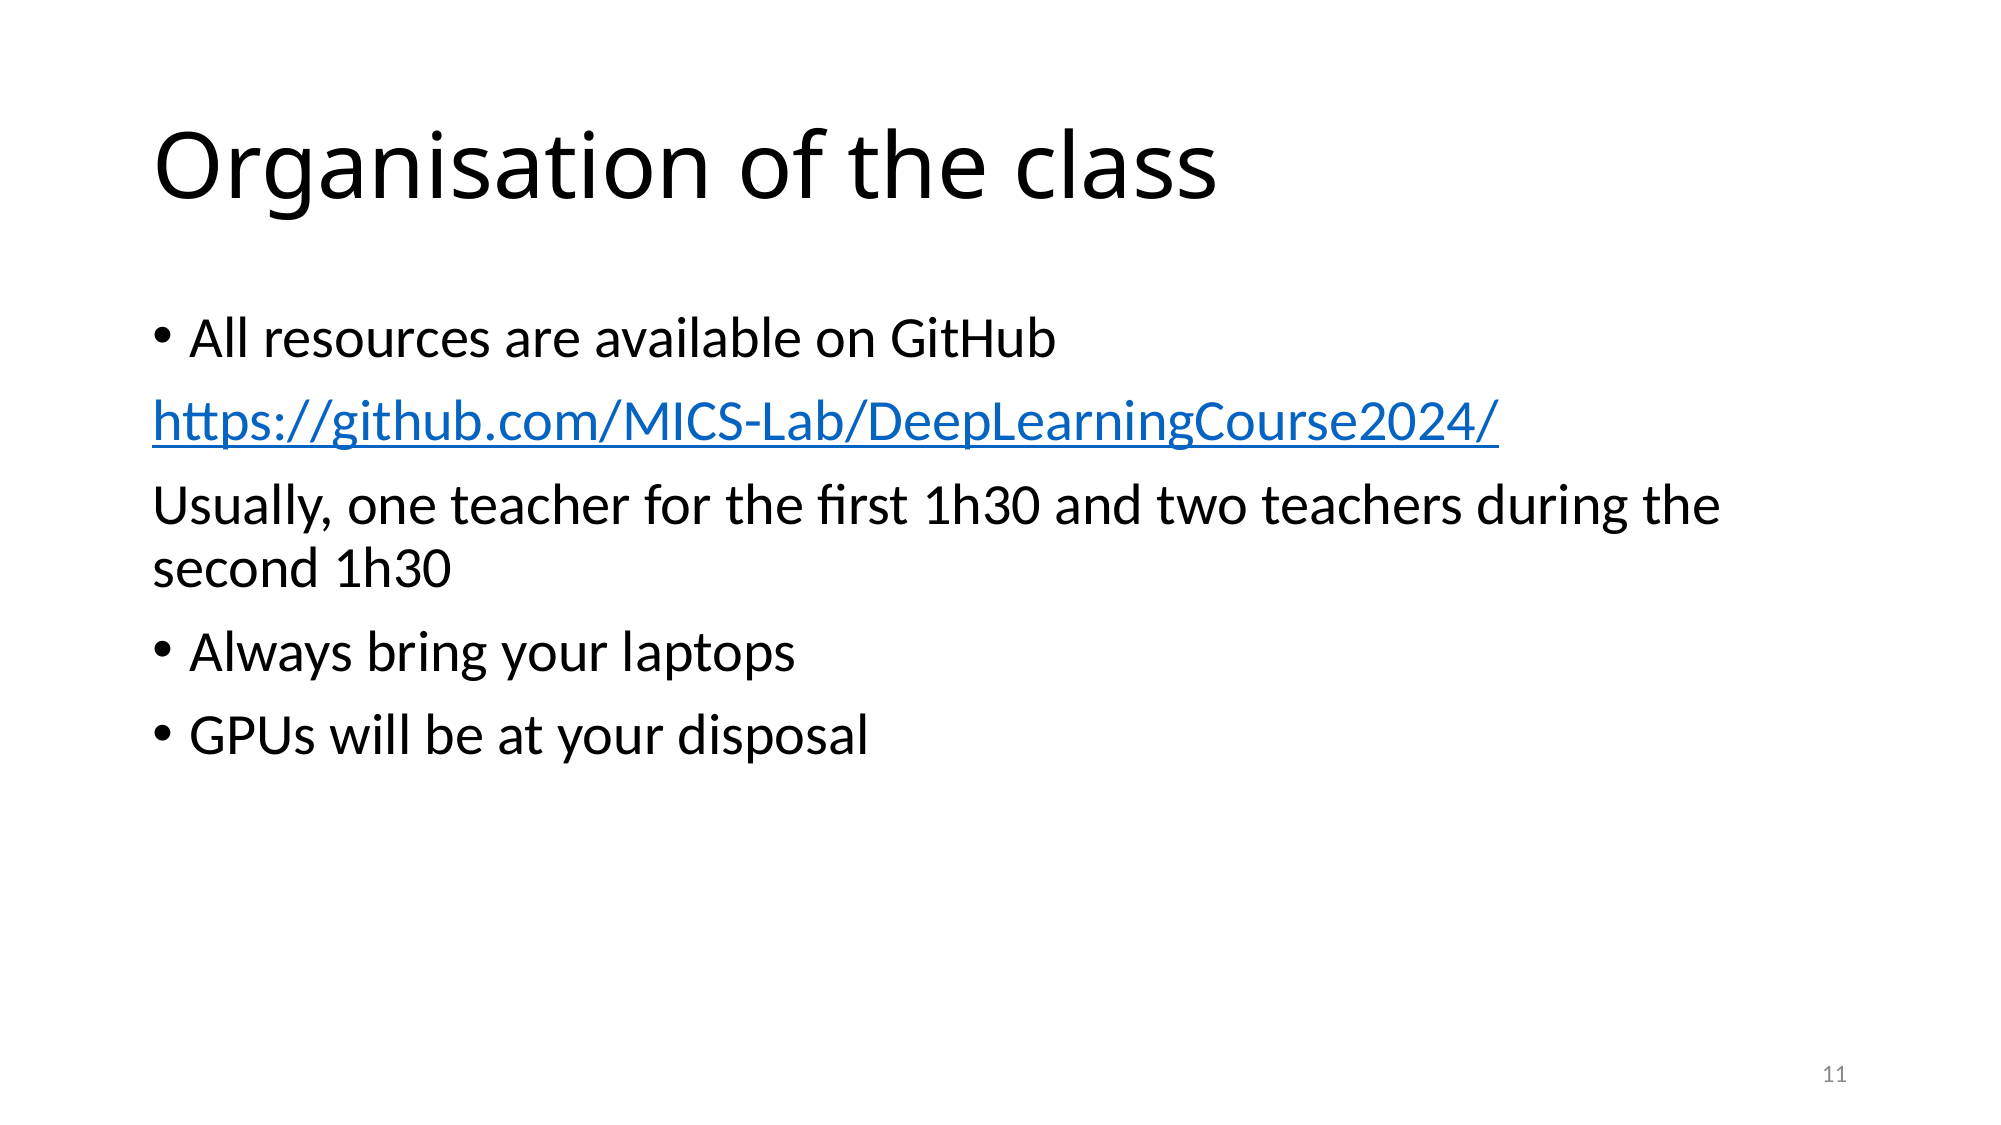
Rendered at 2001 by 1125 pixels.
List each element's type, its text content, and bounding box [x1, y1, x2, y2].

slide_number 11 [1412, 1042, 1863, 1103]
title Organisation of the class [137, 59, 1863, 278]
list All resources are available on GitHub https://github.com/MICS-Lab/DeepLearningCourse2024/ Usually, one teacher for the first 1h30 and two teachers during the second 1h30 Always bring your laptops GPUs will be at your disposal [137, 299, 1863, 1014]
